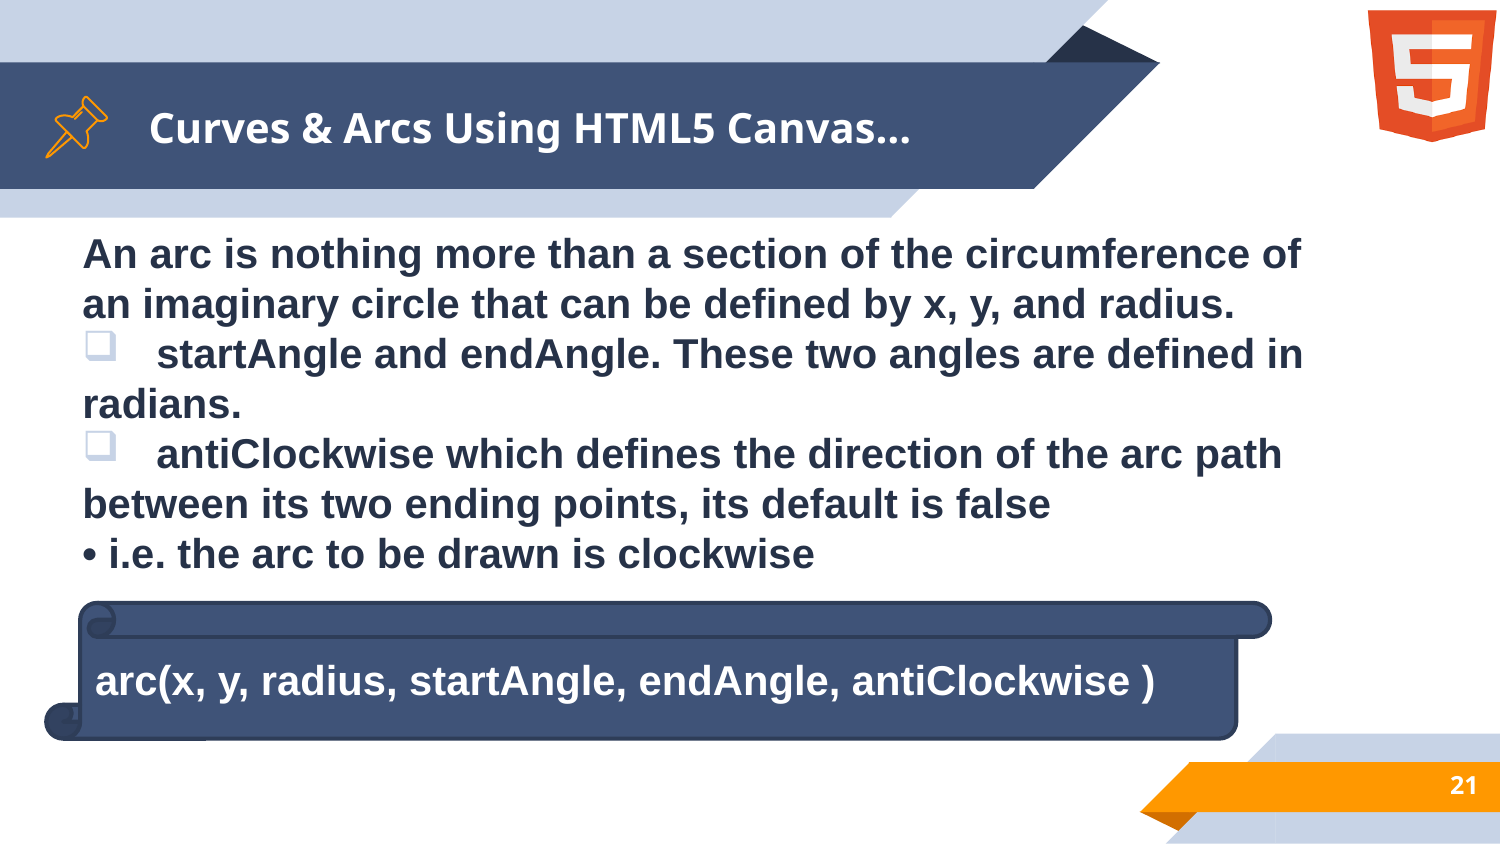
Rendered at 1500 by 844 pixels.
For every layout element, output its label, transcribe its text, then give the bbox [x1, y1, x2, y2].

list An arc is nothing more than a section of the circumference of an imaginary circle that can be defined by x, y, and radius. startAngle and endAngle. These two angles are defined in radians. antiClockwise which defines the direction of the arc path between its two ending points, its default is false • i.e. the arc to be drawn is clockwise [0, 245, 1482, 558]
slide_number 21 [1249, 760, 1494, 813]
picture [1365, 8, 1500, 144]
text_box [45, 96, 108, 158]
title Curves & Arcs Using HTML5 Canvas… [133, 64, 1035, 190]
text_box arc(x, y, radius, startAngle, endAngle, antiClockwise ) [44, 600, 1273, 741]
